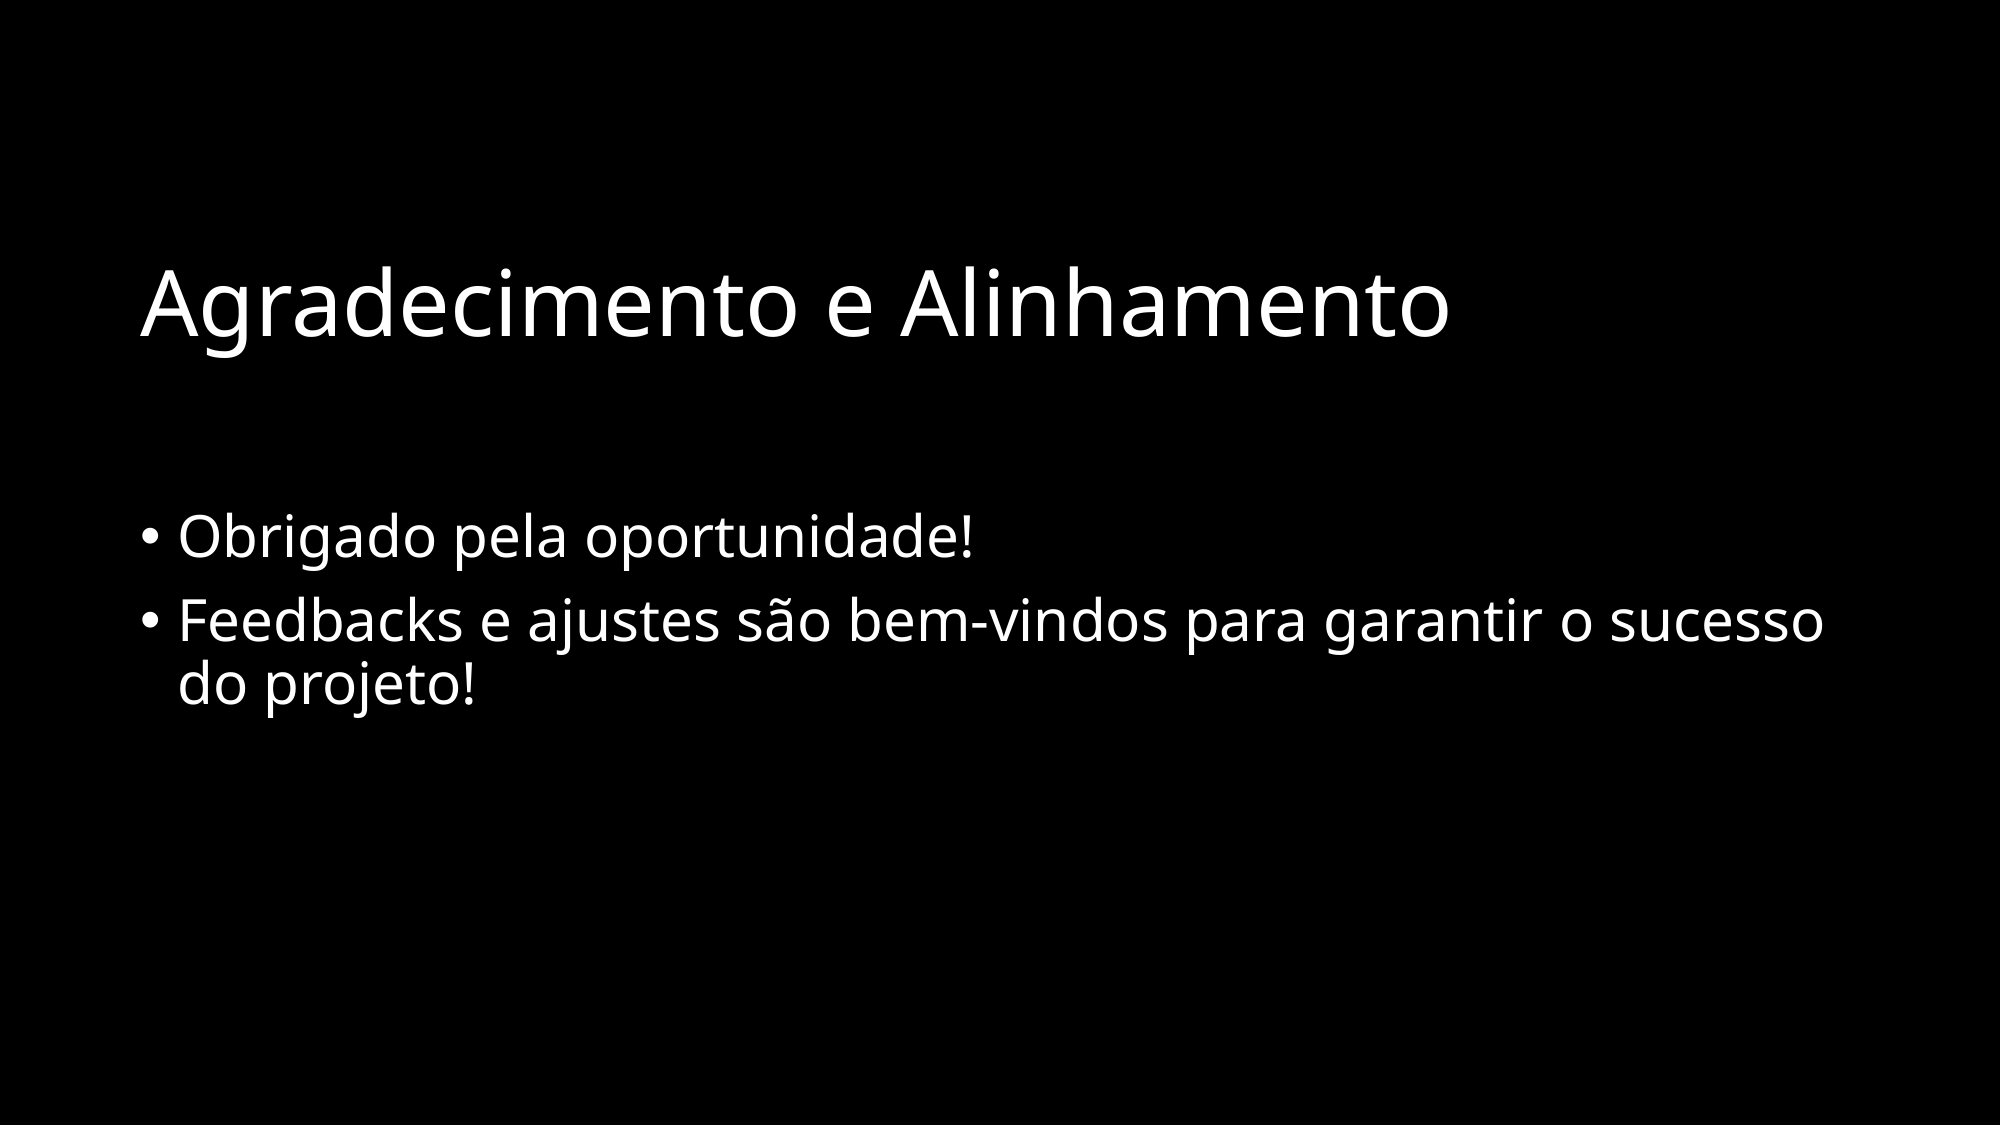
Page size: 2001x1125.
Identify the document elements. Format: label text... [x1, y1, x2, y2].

list Obrigado pela oportunidade! Feedbacks e ajustes são bem-vindos para garantir o sucesso do projeto! [125, 500, 1875, 1000]
title Agradecimento e Alinhamento [125, 249, 1625, 458]
